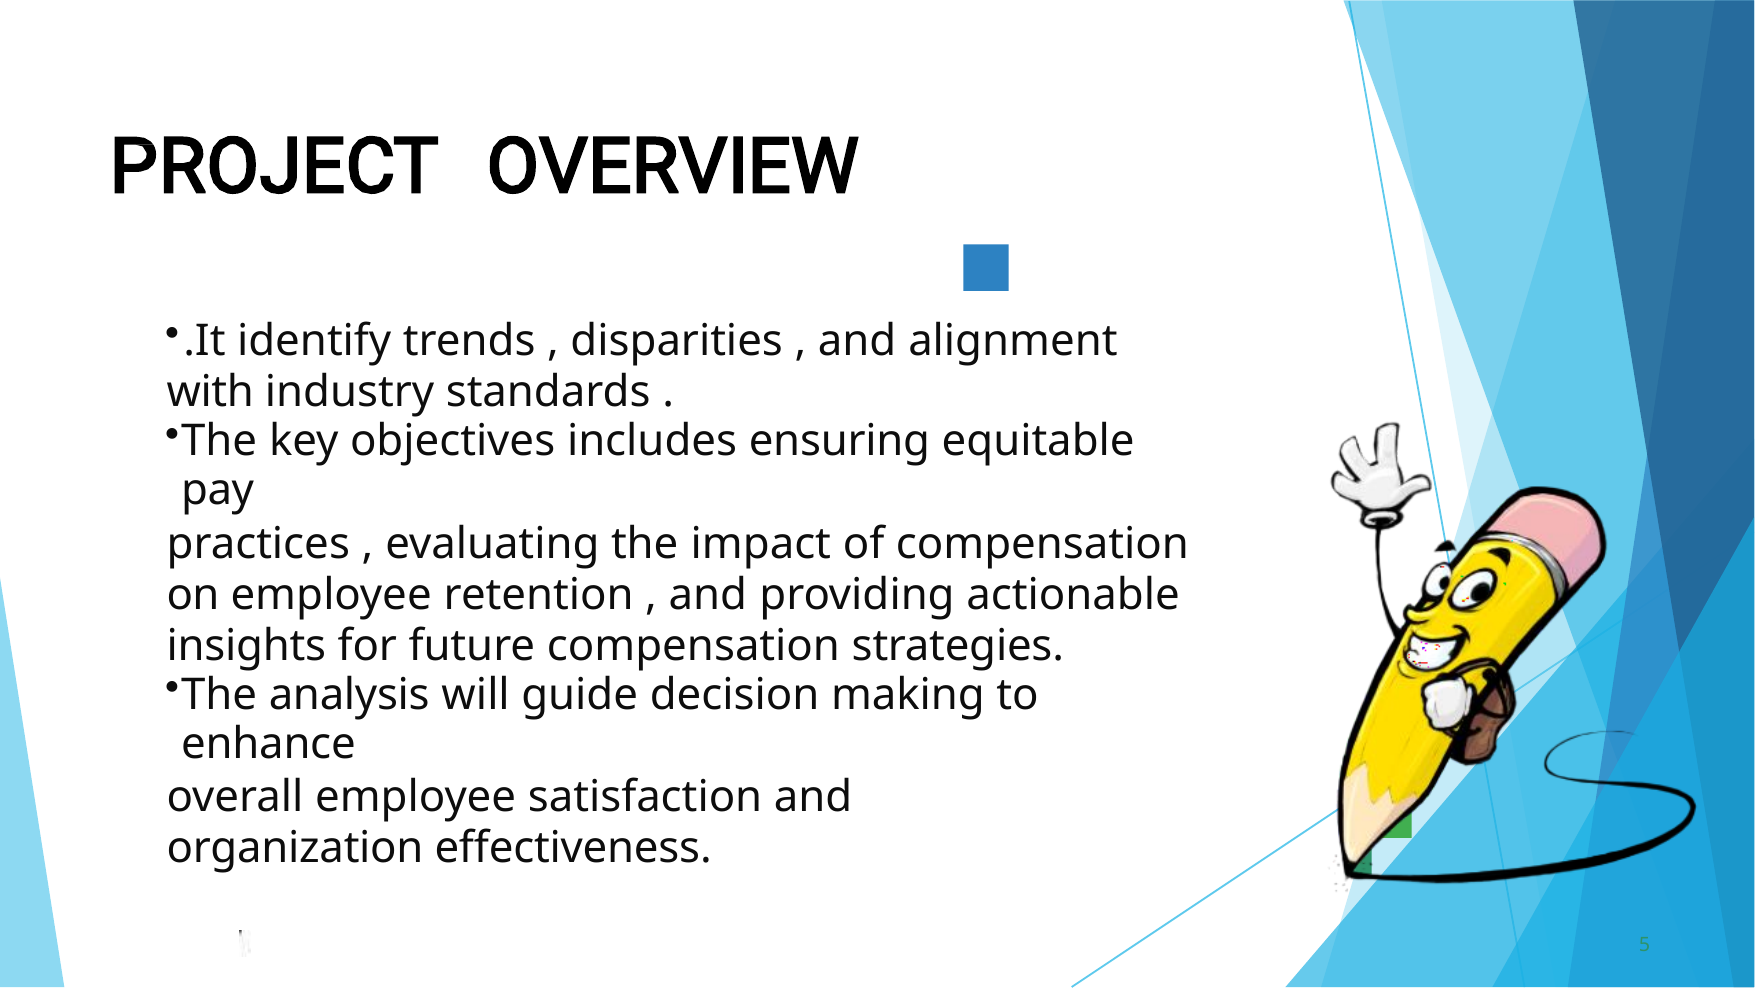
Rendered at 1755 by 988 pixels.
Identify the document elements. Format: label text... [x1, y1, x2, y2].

text_box [538, 136, 589, 194]
text_box [163, 136, 206, 194]
text_box [260, 136, 297, 195]
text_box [1245, 381, 1755, 930]
text_box [393, 136, 439, 194]
text_box [593, 136, 631, 194]
text_box [678, 136, 729, 194]
text_box [752, 136, 790, 194]
text_box [209, 135, 256, 195]
text_box [963, 244, 1009, 291]
text_box [636, 136, 679, 194]
text_box [733, 136, 743, 194]
text_box [791, 136, 859, 194]
text_box .It identify trends , disparities , and alignment with industry standards . The key objectives includes ensuring equitable pay practices , evaluating the impact of compensation on employee retention , and providing actionable insights for future compensation strategies. The analysis will guide decision making to enhance overall employee satisfaction and organization effectiveness. [164, 308, 1221, 872]
slide_number 5 [1621, 938, 1659, 988]
text_box [348, 135, 394, 195]
text_box [114, 136, 157, 194]
text_box [306, 136, 344, 194]
picture [239, 930, 251, 957]
text_box [489, 135, 536, 195]
